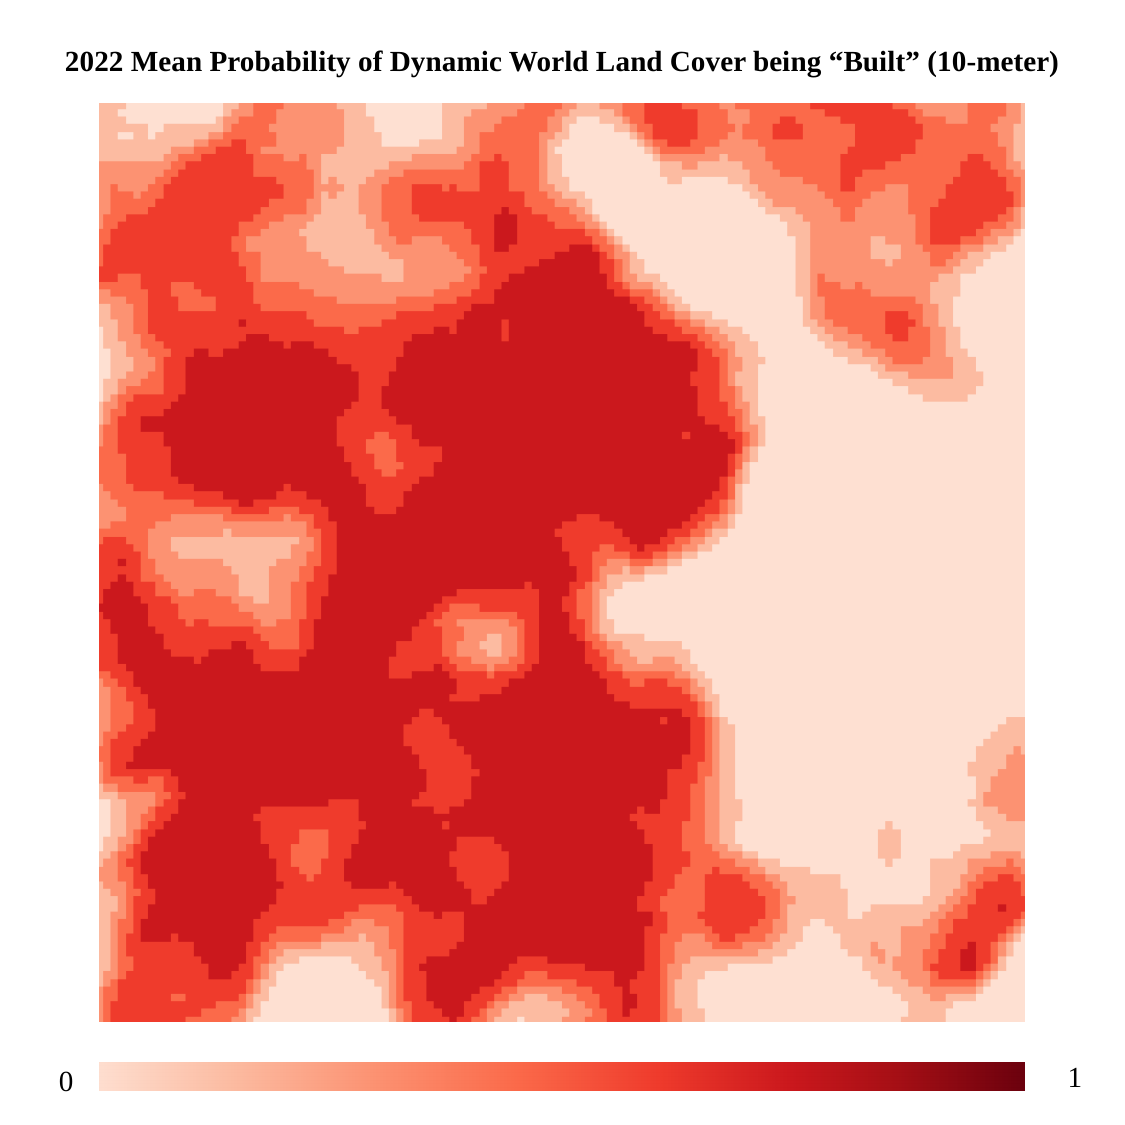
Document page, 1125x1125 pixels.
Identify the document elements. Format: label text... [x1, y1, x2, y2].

picture [99, 1061, 1026, 1092]
text_box 1 [1025, 1035, 1125, 1101]
text_box 0 [32, 1040, 100, 1105]
picture [99, 102, 1026, 1023]
text_box 2022 Mean Probability of Dynamic World Land Cover being “Built” (10-meter) [0, 20, 1125, 85]
